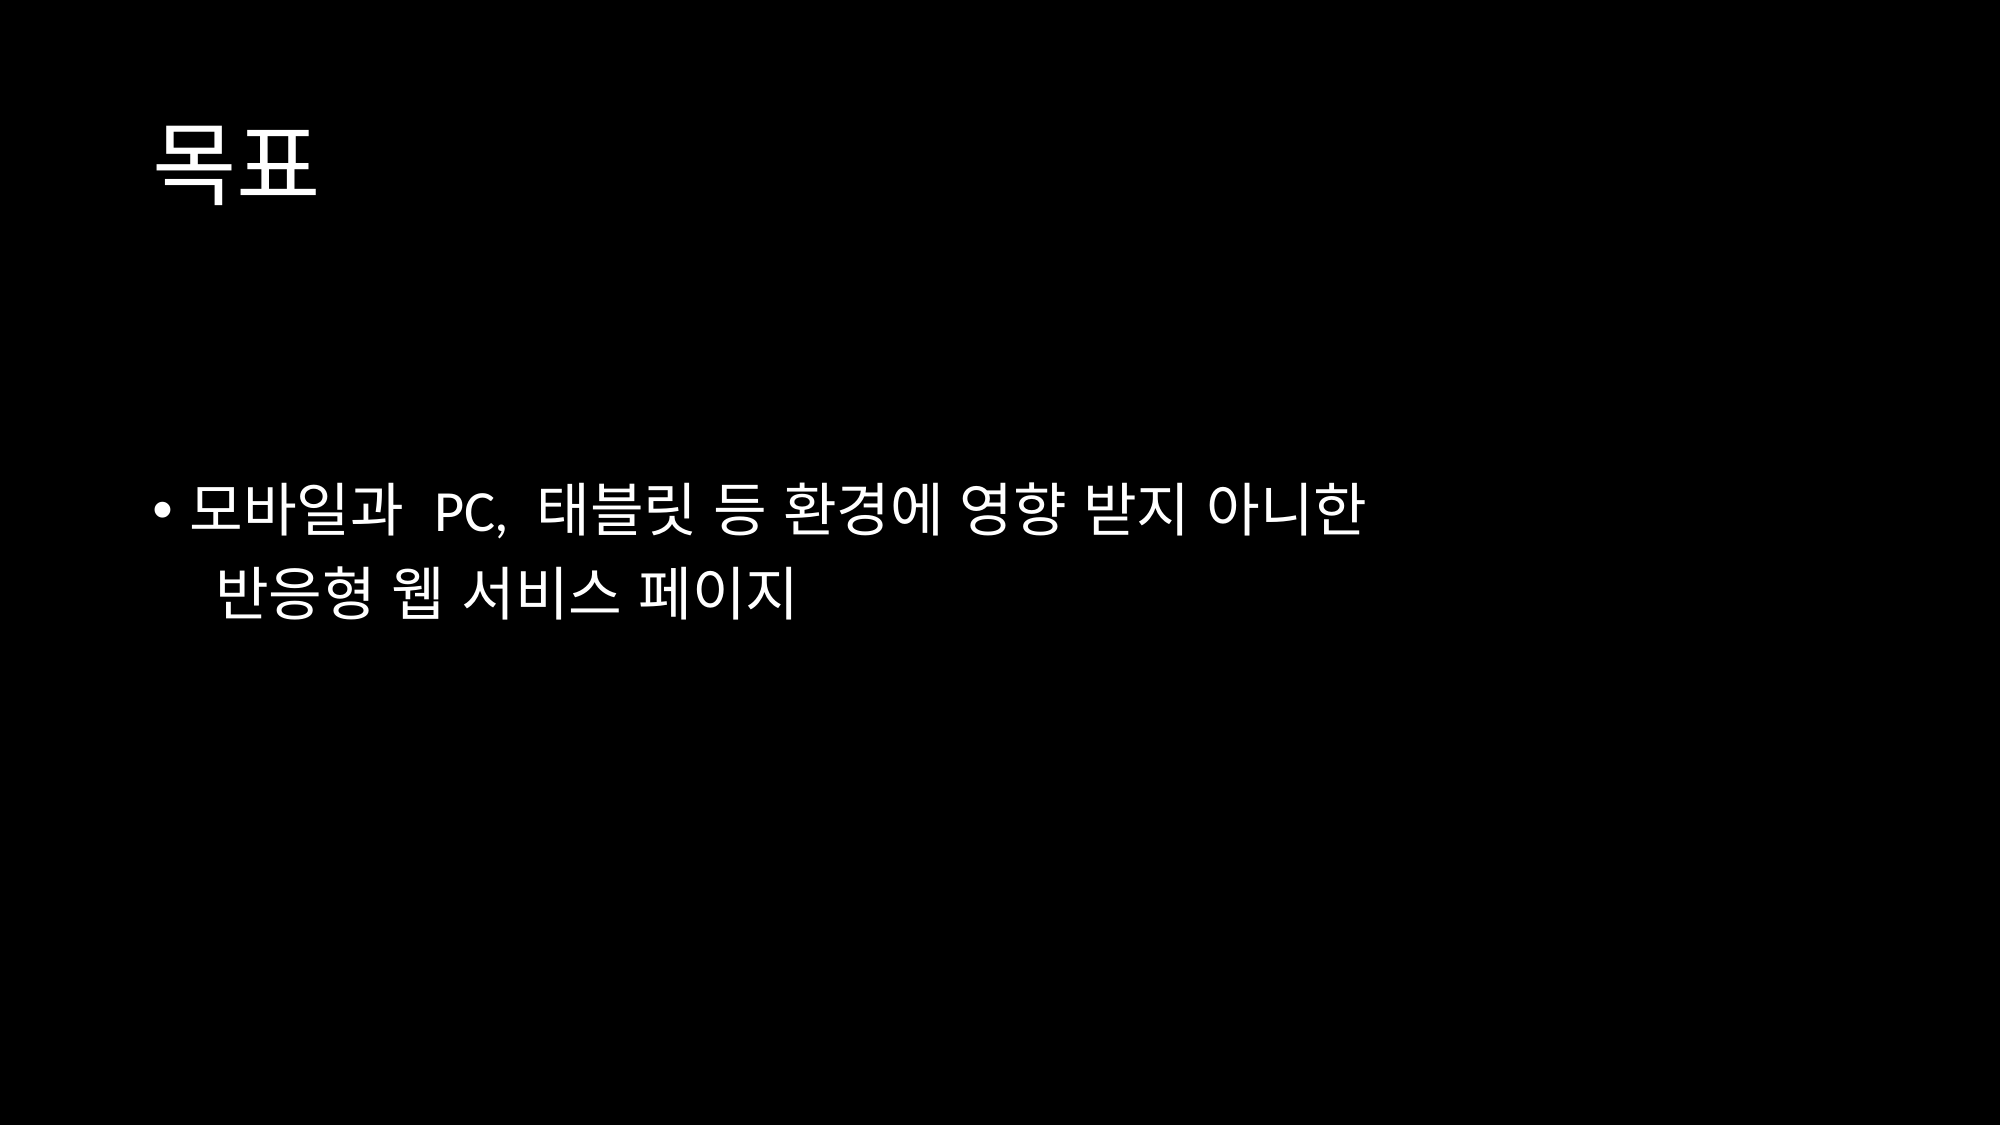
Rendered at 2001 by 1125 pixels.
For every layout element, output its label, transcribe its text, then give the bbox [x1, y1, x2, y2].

list 모바일과 PC, 태블릿 등 환경에 영향 받지 아니한 반응형 웹 서비스 페이지 [137, 299, 1863, 1014]
title 목표 [137, 59, 1863, 278]
